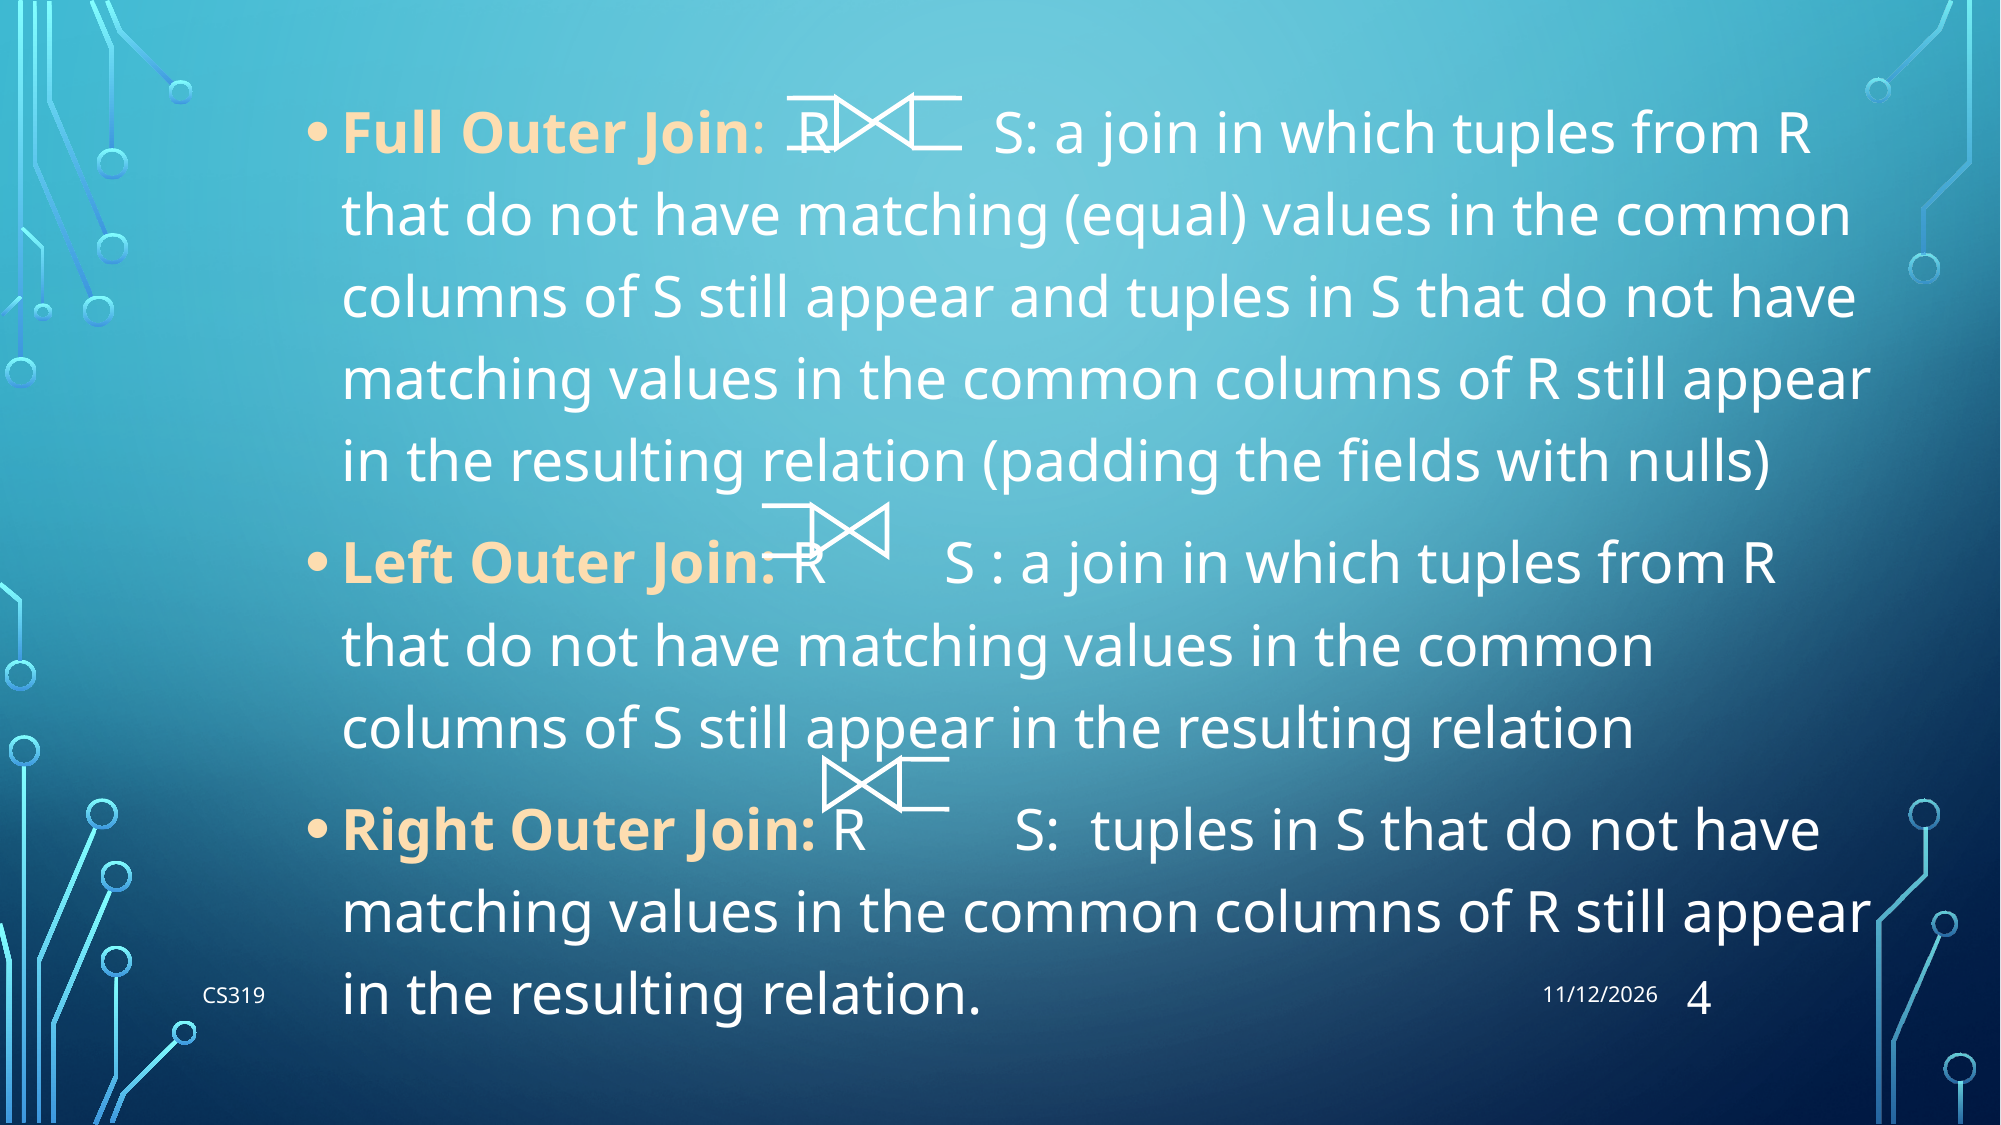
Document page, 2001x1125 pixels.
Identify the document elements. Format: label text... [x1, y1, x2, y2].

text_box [824, 758, 950, 810]
footer CS319 [187, 965, 290, 1025]
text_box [761, 505, 888, 556]
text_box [786, 95, 963, 149]
list Full Outer Join: R S: a join in which tuples from R that do not have matching (equal) values in the common columns of S still appear and tuples in S that do not have matching values in the common columns of R still appear in the resulting relation (padding the fields with nulls) Left Outer Join: R S : a join in which tuples from R that do not have matching values in the common columns of S still appear in the resulting relation Right Outer Join: R S: tuples in S that do not have matching values in the common columns of R still appear in the resulting relation. [290, 75, 1895, 1050]
